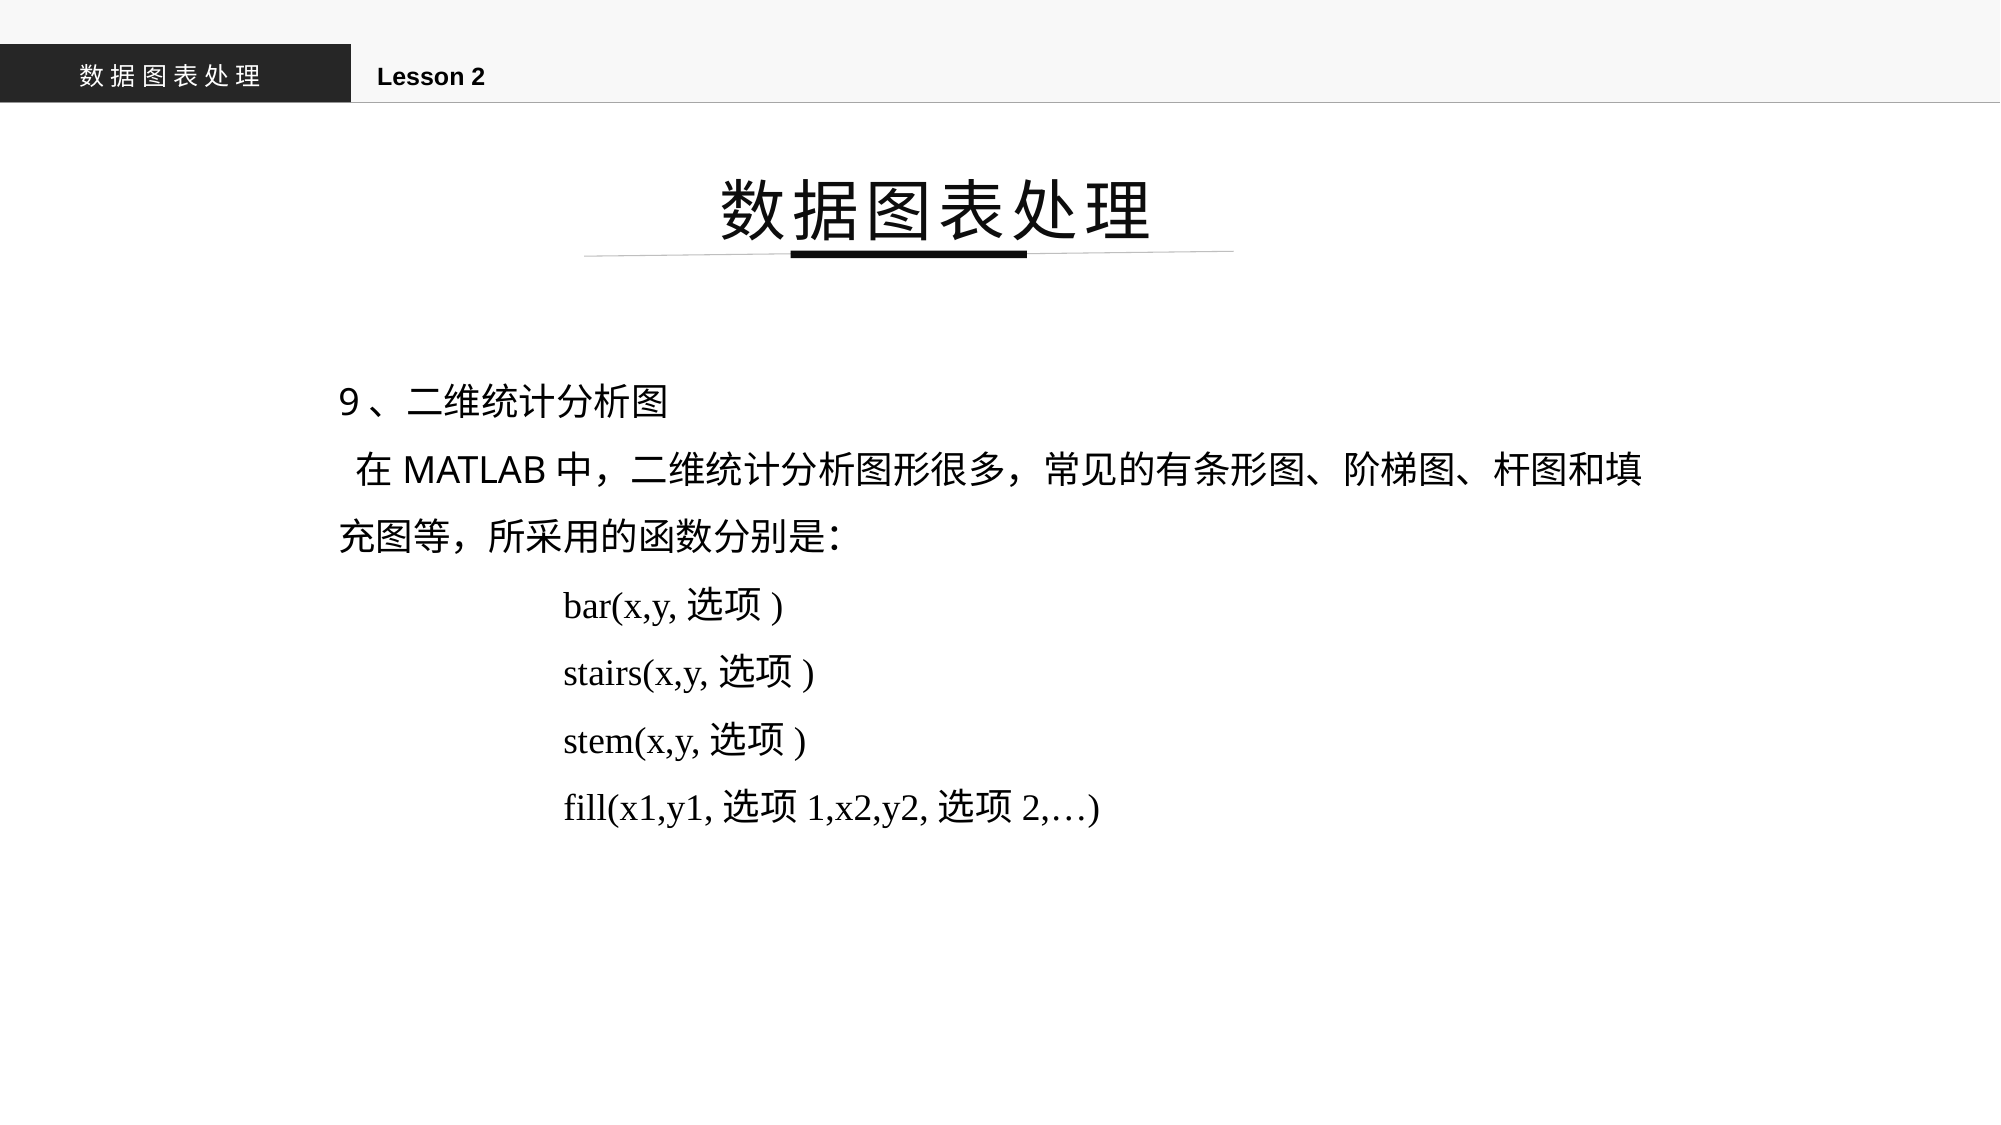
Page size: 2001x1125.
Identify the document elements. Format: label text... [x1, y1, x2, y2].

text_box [908, 251, 1234, 256]
text_box 数据图表处理 [65, 53, 301, 98]
text_box 数据图表处理 [704, 161, 1183, 252]
text_box Lesson 2 [362, 53, 824, 98]
text_box 9、二维统计分析图 在MATLAB中，二维统计分析图形很多，常见的有条形图、阶梯图、杆图和填充图等，所采用的函数分别是： bar(x,y,选项) stairs(x,y,选项) stem(x,y,选项) fill(x1,y1,选项1,x2,y2,选项2,…) [323, 348, 1677, 899]
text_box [584, 252, 909, 257]
